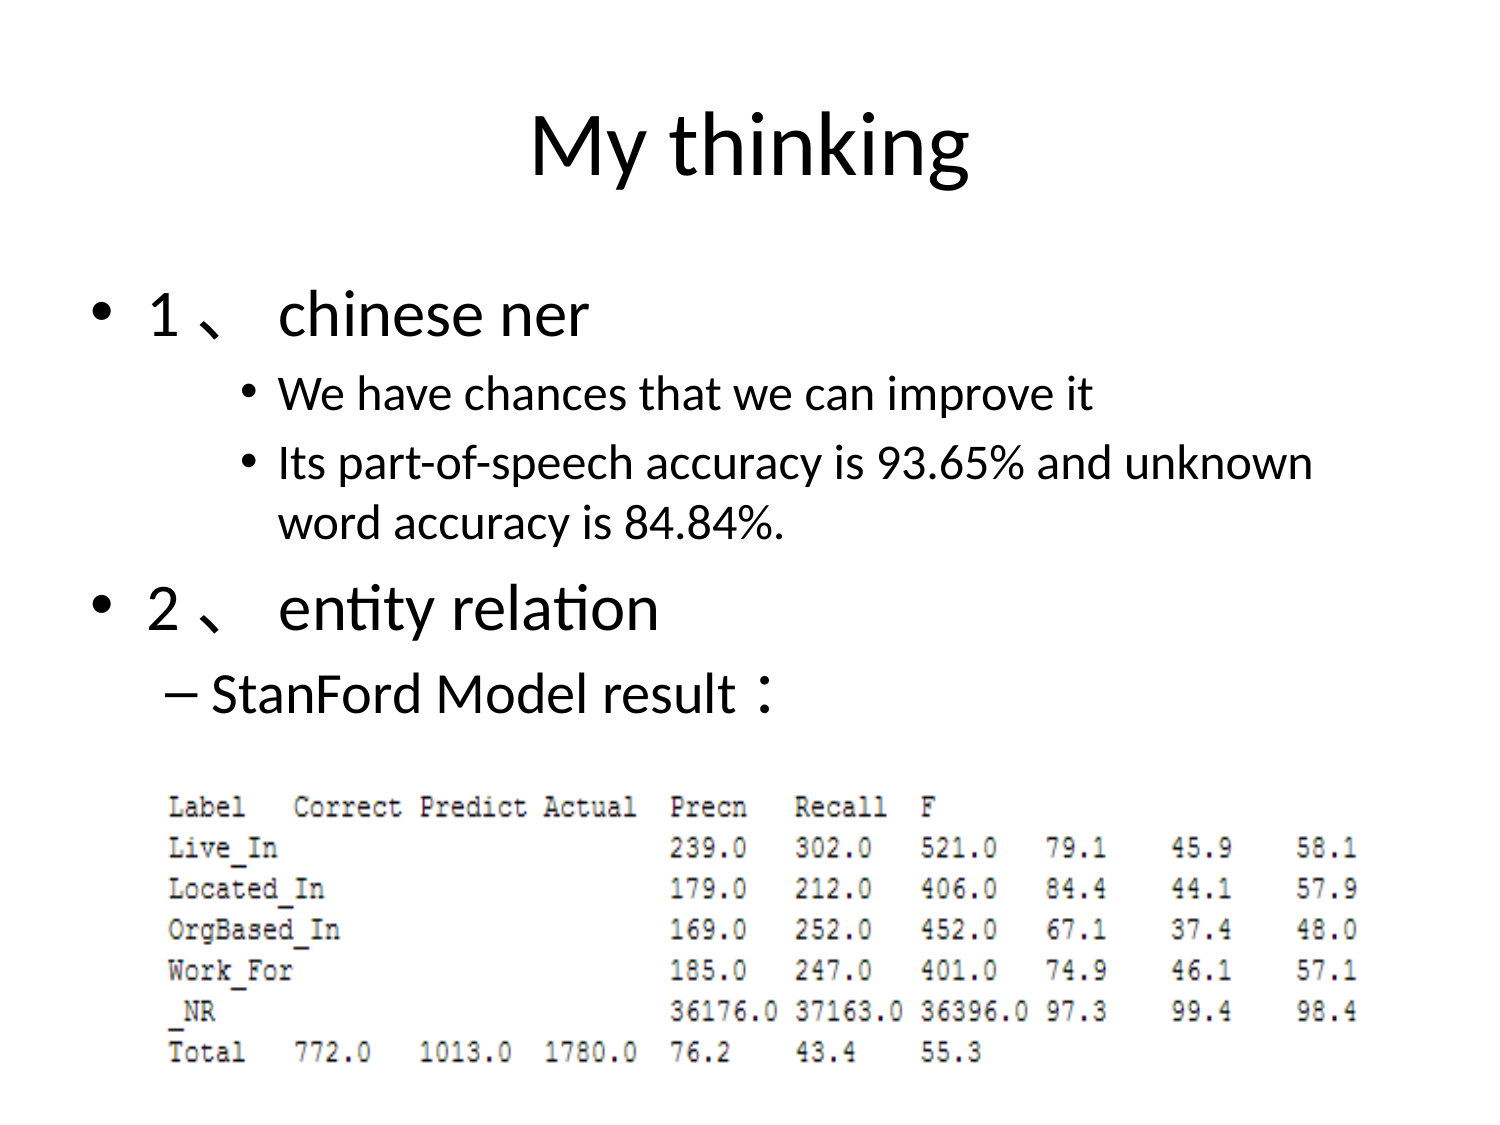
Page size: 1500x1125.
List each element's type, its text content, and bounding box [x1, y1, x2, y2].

list 1、chinese ner We have chances that we can improve it Its part-of-speech accuracy is 93.65% and unknown word accuracy is 84.84%. 2、entity relation StanFord Model result： [75, 262, 1425, 1005]
title My thinking [75, 45, 1425, 233]
picture [159, 751, 1377, 1083]
